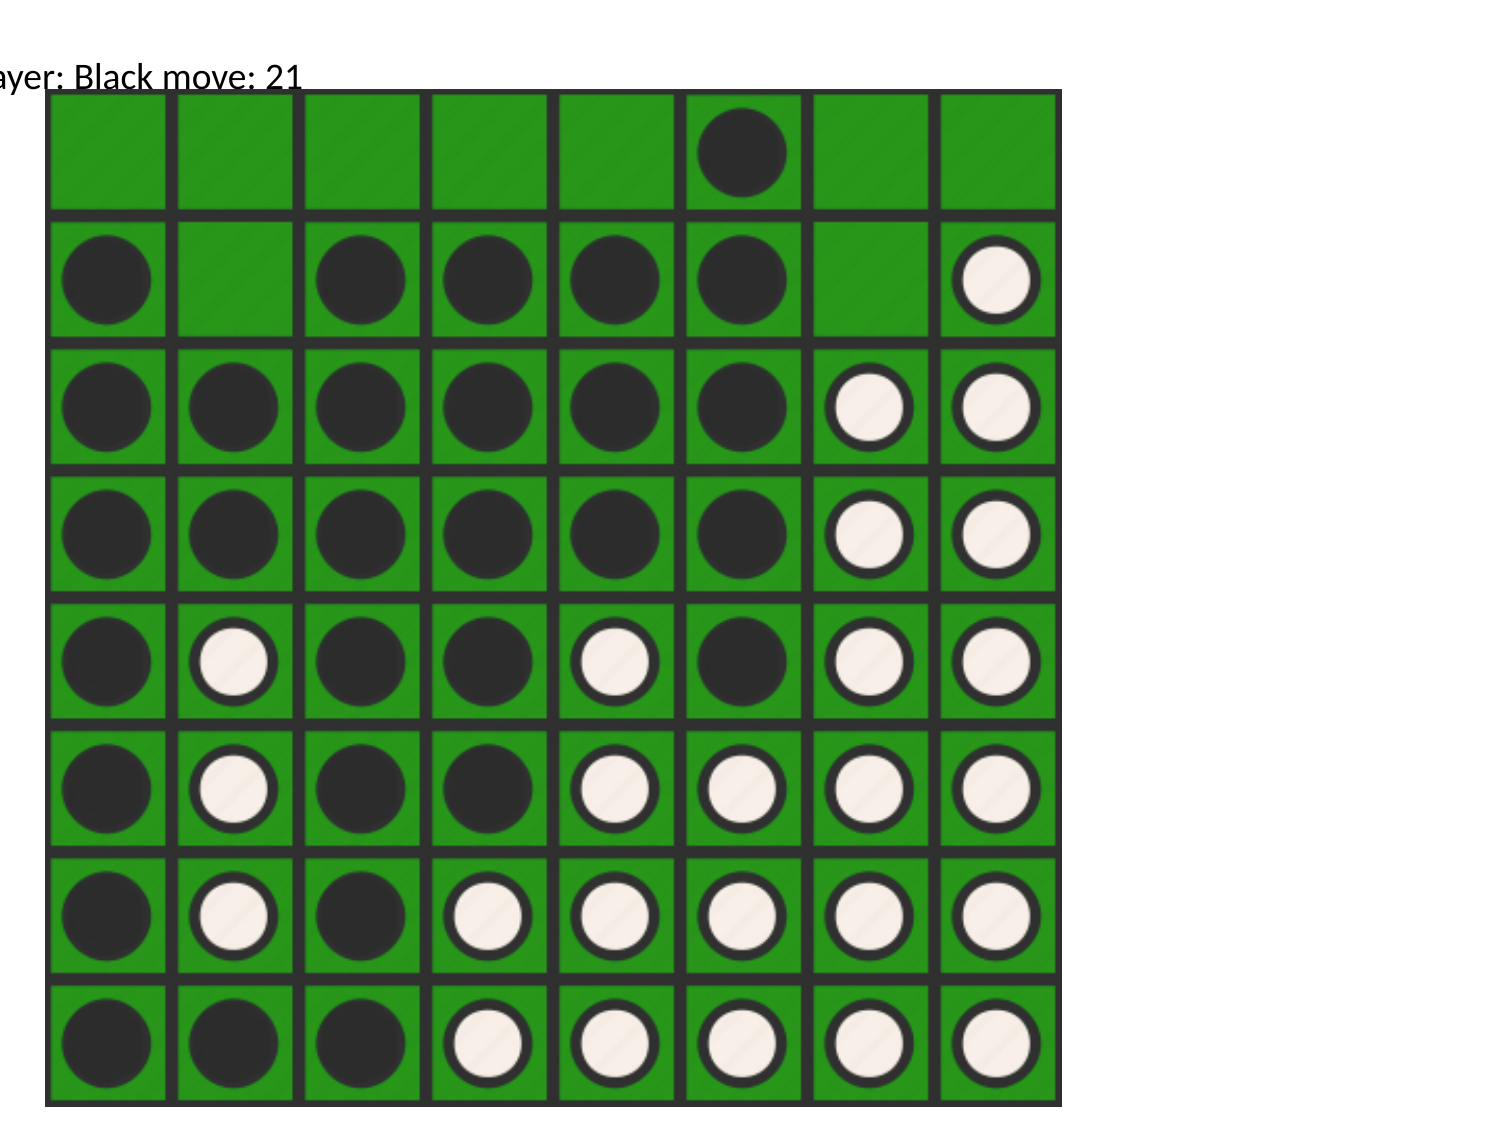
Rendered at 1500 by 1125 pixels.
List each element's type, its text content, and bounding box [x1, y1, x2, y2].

picture [44, 89, 1062, 1107]
text_box turn: 51 player: Black move: 21 [0, 44, 319, 105]
